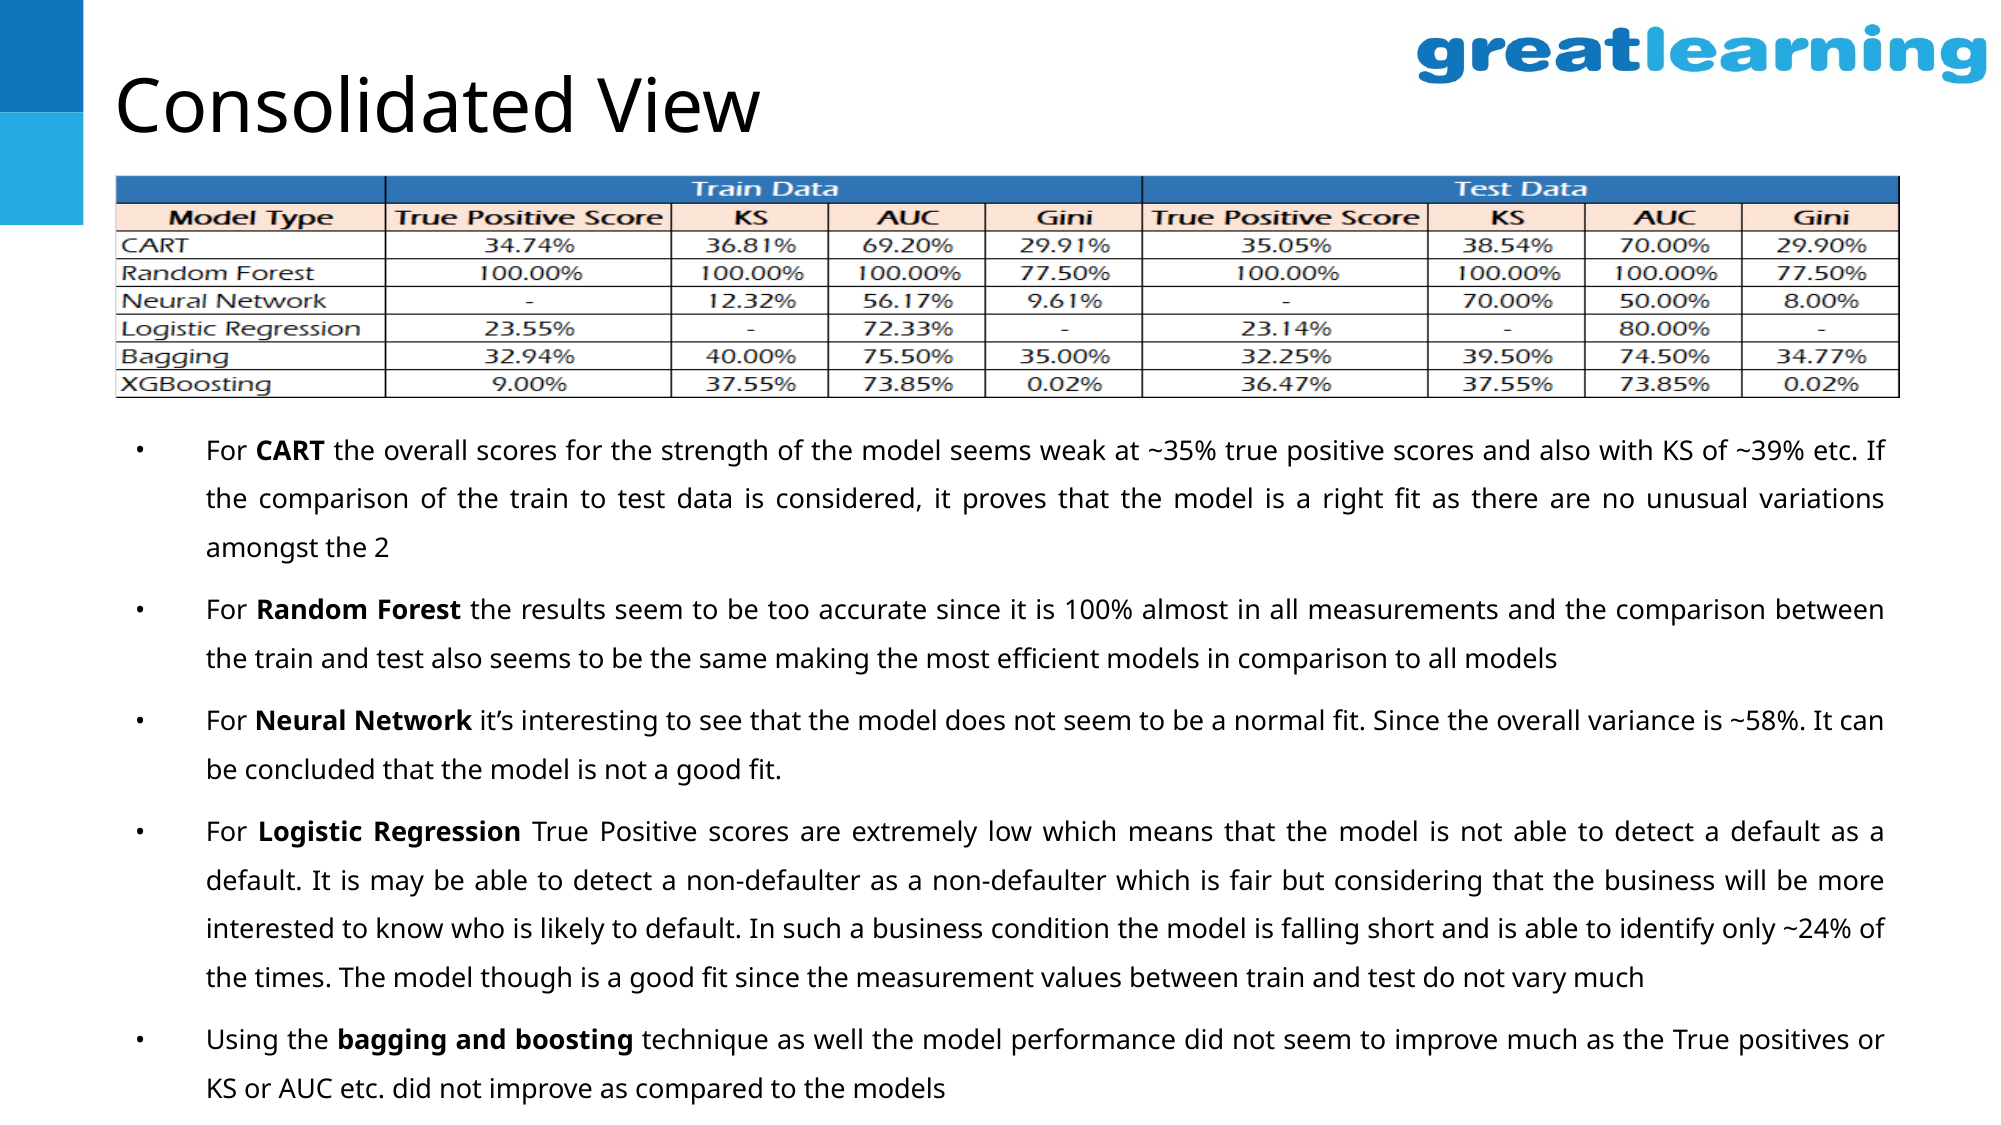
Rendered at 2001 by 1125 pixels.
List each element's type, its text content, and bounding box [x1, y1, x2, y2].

picture [115, 175, 1901, 398]
list For CART the overall scores for the strength of the model seems weak at ~35% true positive scores and also with KS of ~39% etc. If the comparison of the train to test data is considered, it proves that the model is a right fit as there are no unusual variations amongst the 2 For Random Forest the results seem to be too accurate since it is 100% almost in all measurements and the comparison between the train and test also seems to be the same making the most efficient models in comparison to all models For Neural Network it’s interesting to see that the model does not seem to be a normal fit. Since the overall variance is ~58%. It can be concluded that the model is not a good fit. For Logistic Regression True Positive scores are extremely low which means that the model is not able to detect a default as a default. It is may be able to detect a non-defaulter as a non-defaulter which is fair but considering that the business will be more interested to know who is likely to default. In such a business condition the model is falling short and is able to identify only ~24% of the times. The model though is a good fit since the measurement values between train and test do not vary much Using the bagging and boosting technique as well the model performance did not seem to improve much as the True positives or KS or AUC etc. did not improve as compared to the models [115, 407, 1900, 1109]
picture [1406, 0, 1998, 93]
title Consolidated View [99, 9, 1900, 197]
